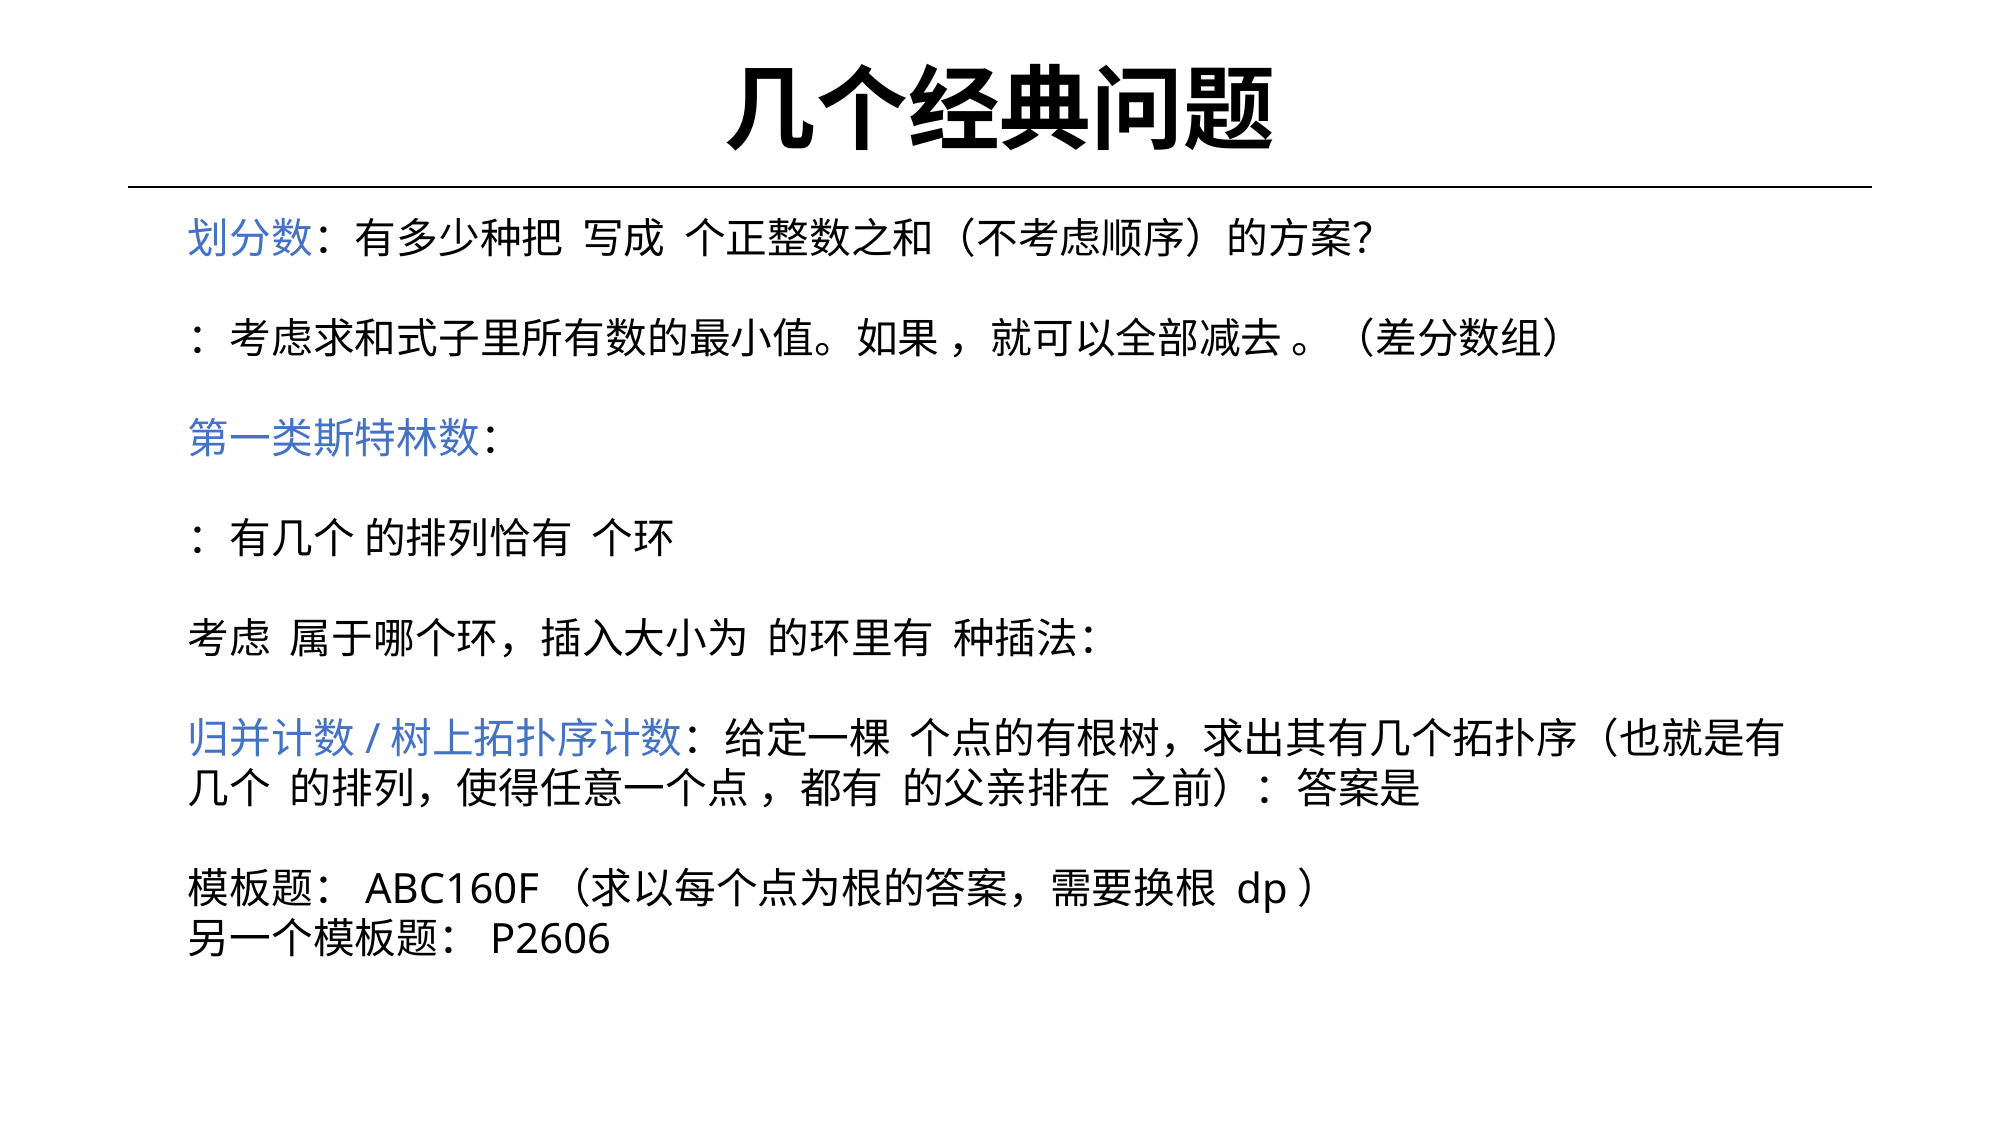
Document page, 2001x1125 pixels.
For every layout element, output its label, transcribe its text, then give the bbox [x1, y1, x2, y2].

title 几个经典问题 [249, 18, 1750, 171]
